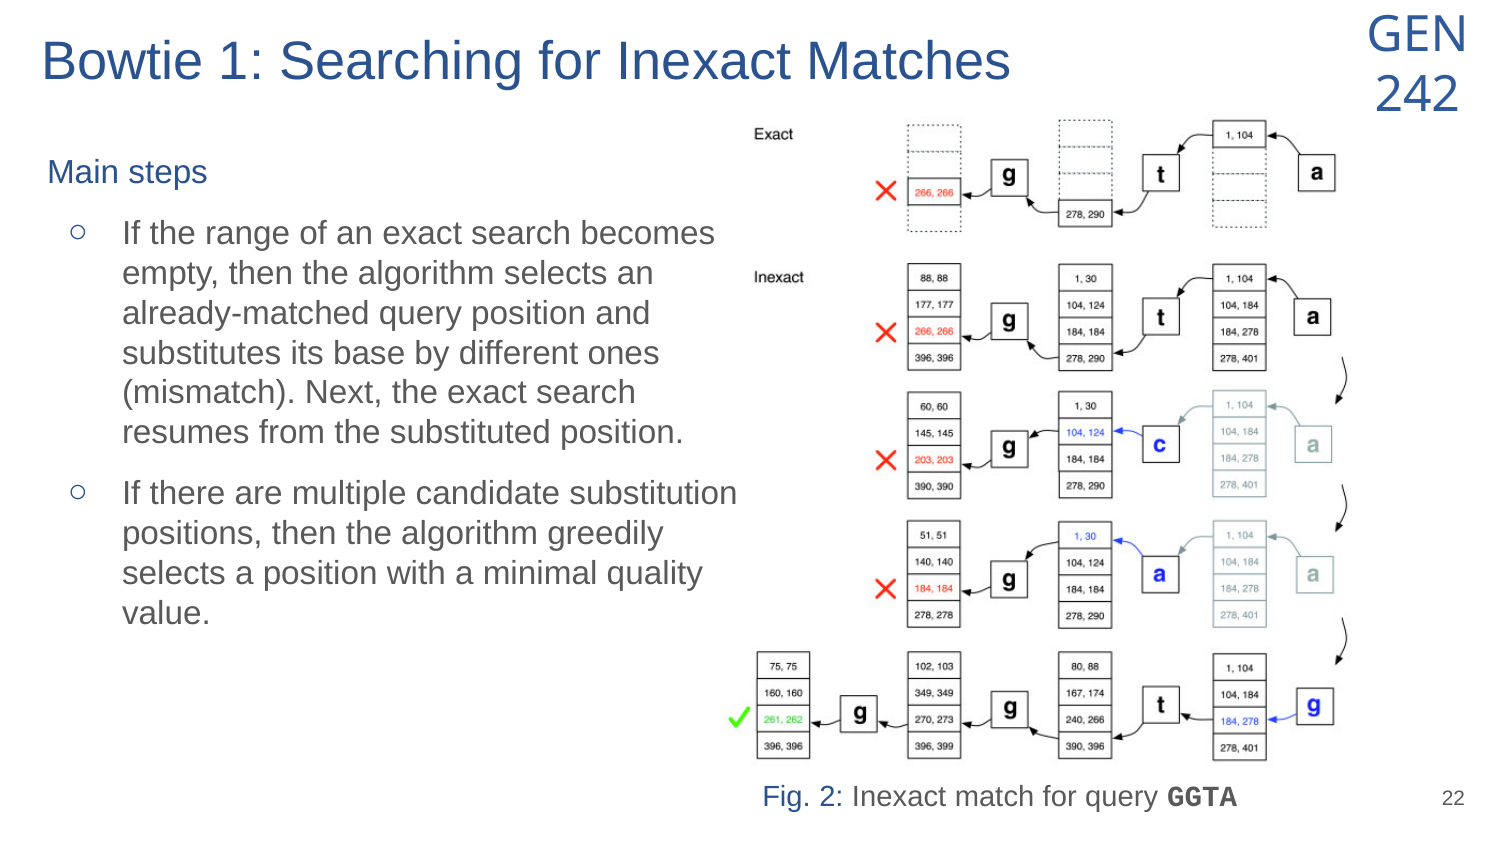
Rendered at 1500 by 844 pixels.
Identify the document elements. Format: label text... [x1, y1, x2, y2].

slide_number ‹#› [1425, 764, 1480, 830]
text_box Fig. 2: Inexact match for query GGTA [747, 762, 1425, 839]
picture [716, 107, 1359, 771]
title Bowtie 1: Searching for Inexact Matches [26, 10, 1424, 105]
text_box Main steps If the range of an exact search becomes empty, then the algorithm selects an already-matched query position and substitutes its base by different ones (mismatch). Next, the exact search resumes from the substituted position. If there are multiple candidate substitution positions, then the algorithm greedily selects a position with a minimal quality value. [32, 135, 711, 212]
